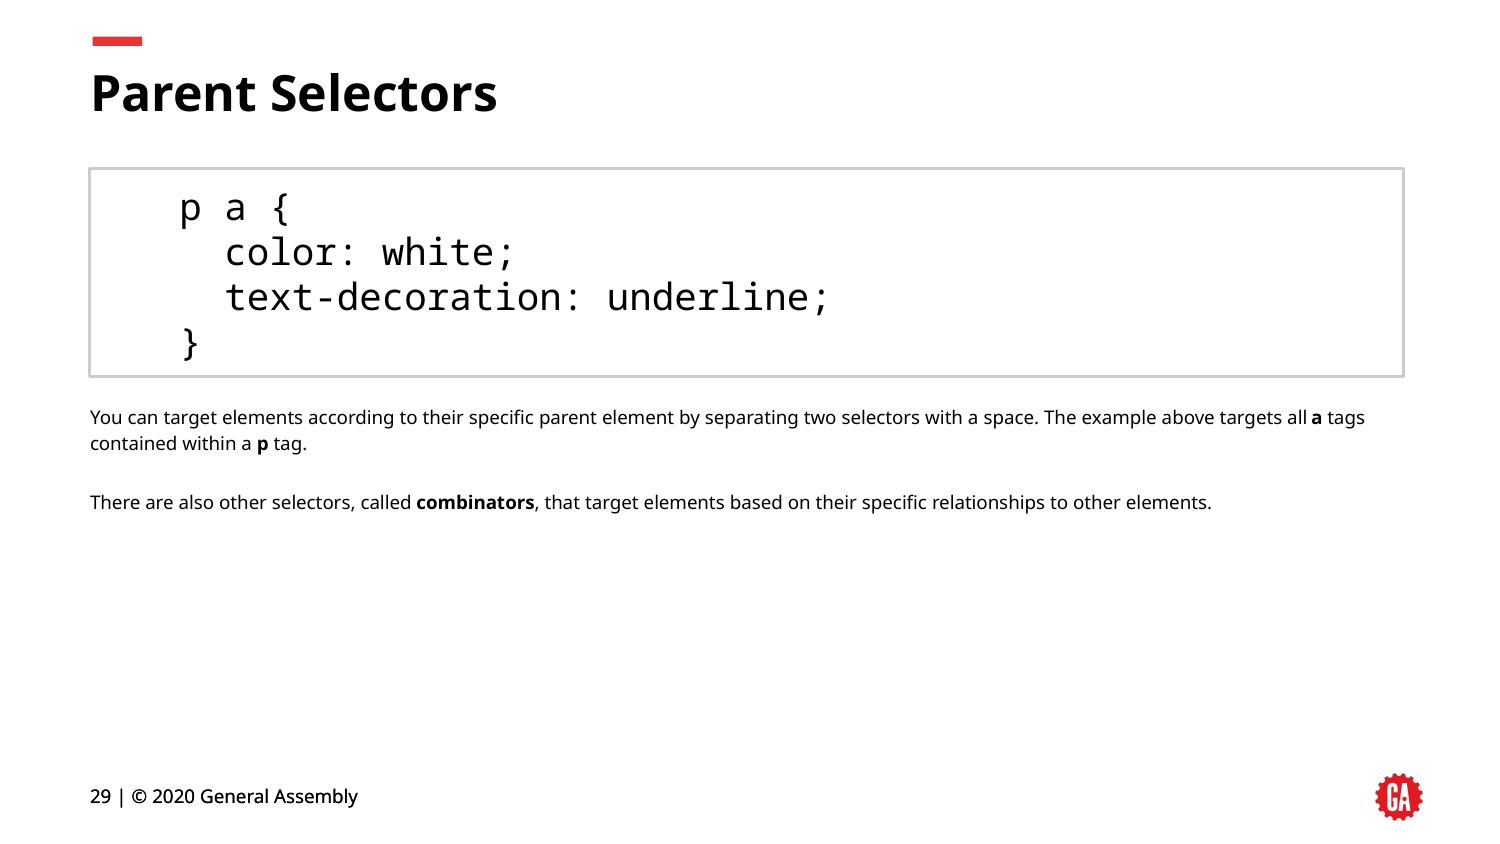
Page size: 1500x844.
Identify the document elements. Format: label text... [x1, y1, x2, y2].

title Parent Selectors [75, 46, 1473, 140]
list You can target elements according to their specific parent element by separating two selectors with a space. The example above targets all a tags contained within a p tag. There are also other selectors, called combinators, that target elements based on their specific relationships to other elements. [75, 387, 1424, 746]
slide_number 29 | © 2020 General Assembly [75, 764, 465, 830]
picture [1373, 771, 1425, 823]
text_box p a { color: white; text-decoration: underline; } [89, 168, 1404, 377]
